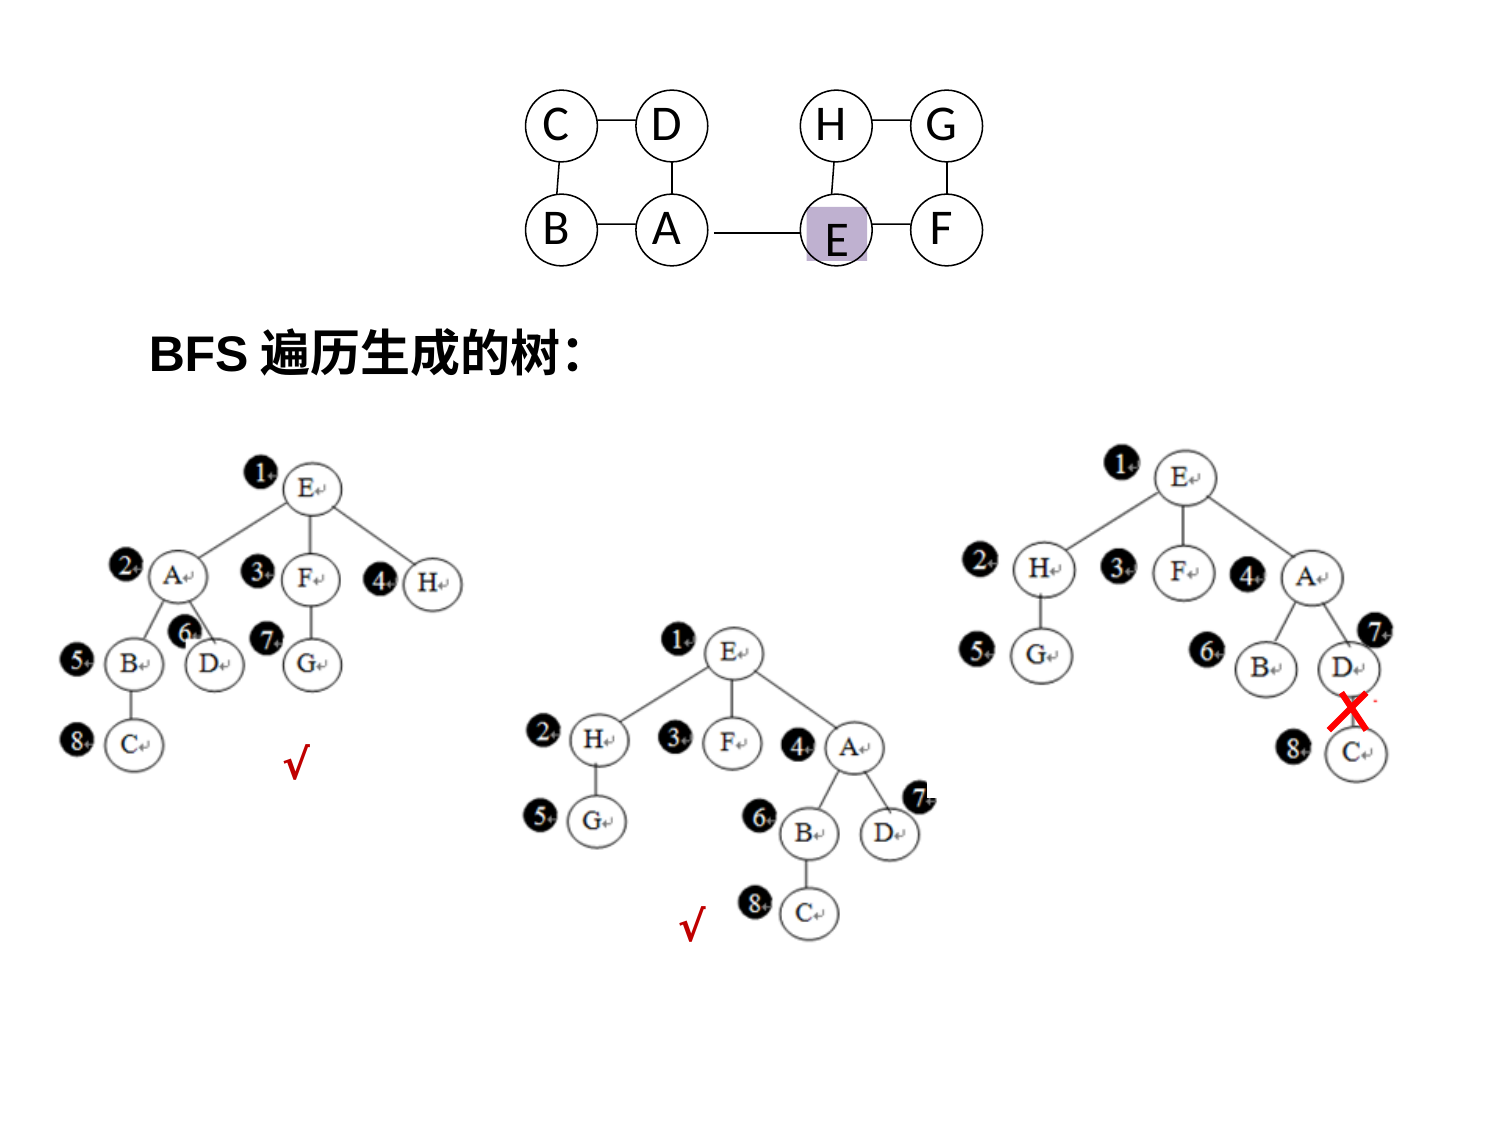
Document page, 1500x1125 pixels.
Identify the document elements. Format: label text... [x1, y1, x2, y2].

picture [52, 420, 474, 796]
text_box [1328, 692, 1367, 731]
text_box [525, 89, 983, 267]
text_box BFS遍历生成的树： [134, 314, 626, 389]
picture [516, 425, 1411, 955]
